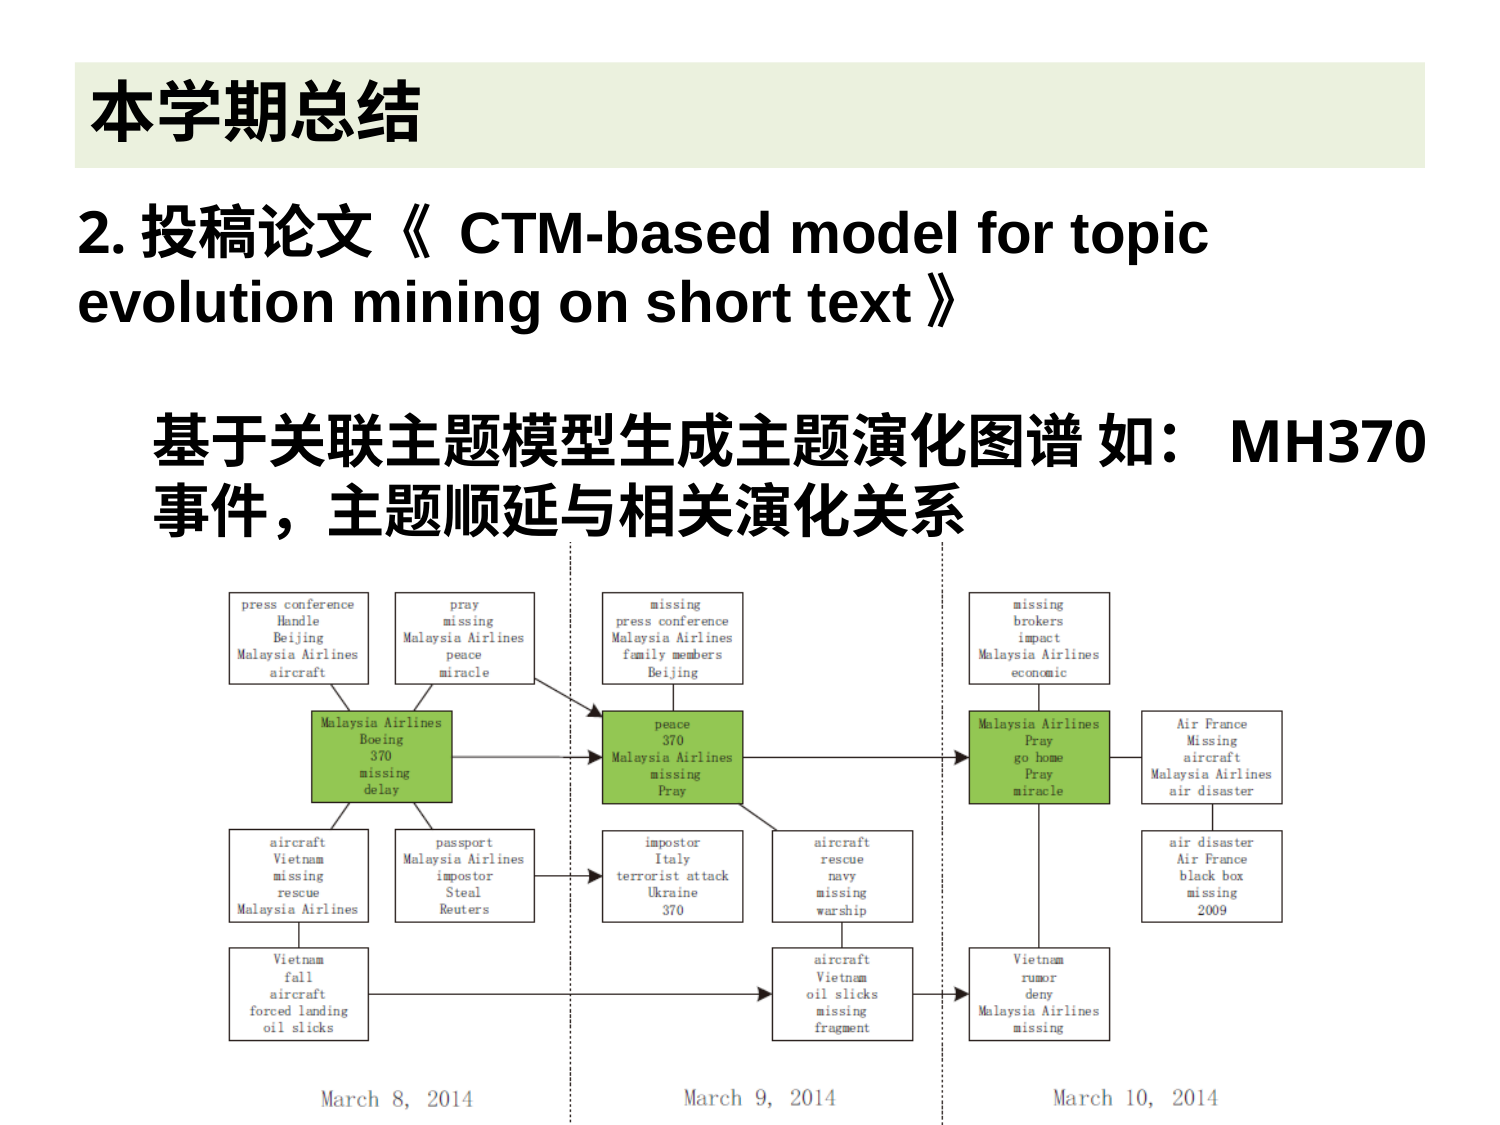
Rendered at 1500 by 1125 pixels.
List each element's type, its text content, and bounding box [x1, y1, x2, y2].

picture [224, 541, 1289, 1125]
text_box 本学期总结 [74, 62, 1425, 168]
text_box 2.投稿论文《 CTM-based model for topic evolution mining on short text》 基于关联主题模型生成主题演化图谱 如：MH370事件，主题顺延与相关演化关系 [62, 187, 1475, 1063]
